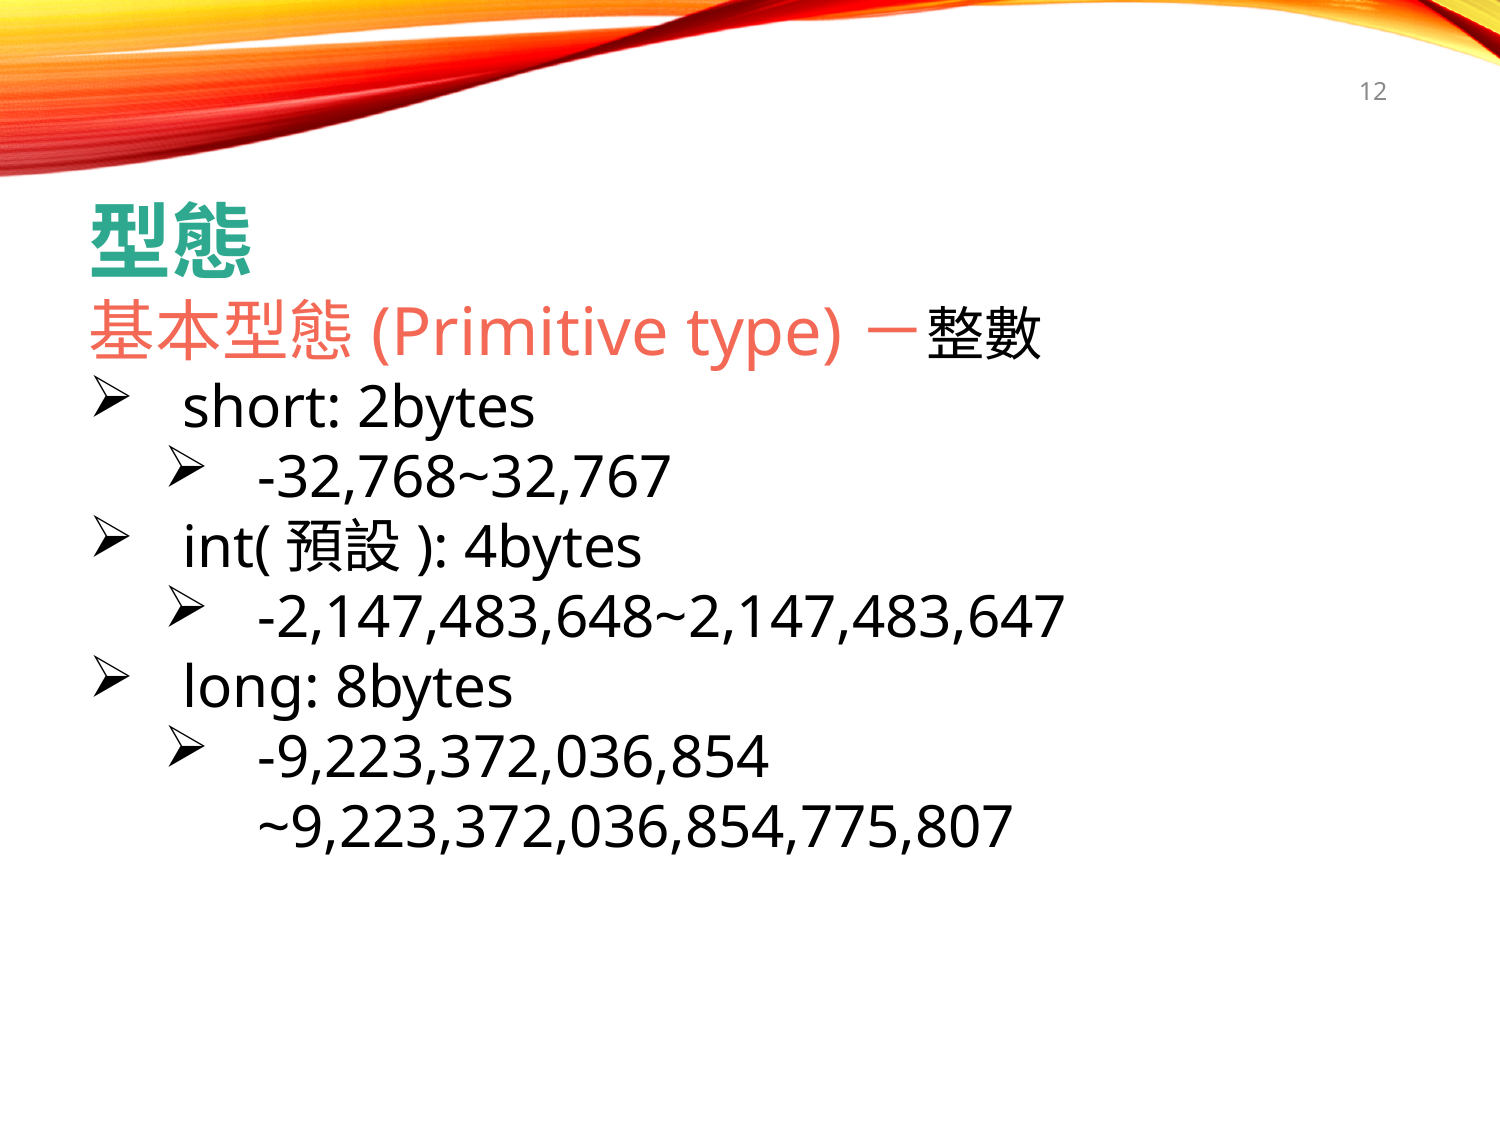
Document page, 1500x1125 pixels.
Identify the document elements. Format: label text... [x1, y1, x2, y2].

text_box 型態 基本型態(Primitive type)－整數 short: 2bytes -32,768~32,767 int(預設): 4bytes -2,147,483,648~2,147,483,647 long: 8bytes -9,223,372,036,854 ~9,223,372,036,854,775,807 [0, 181, 1500, 866]
slide_number 12 [1078, 62, 1403, 123]
picture [0, 0, 1500, 178]
